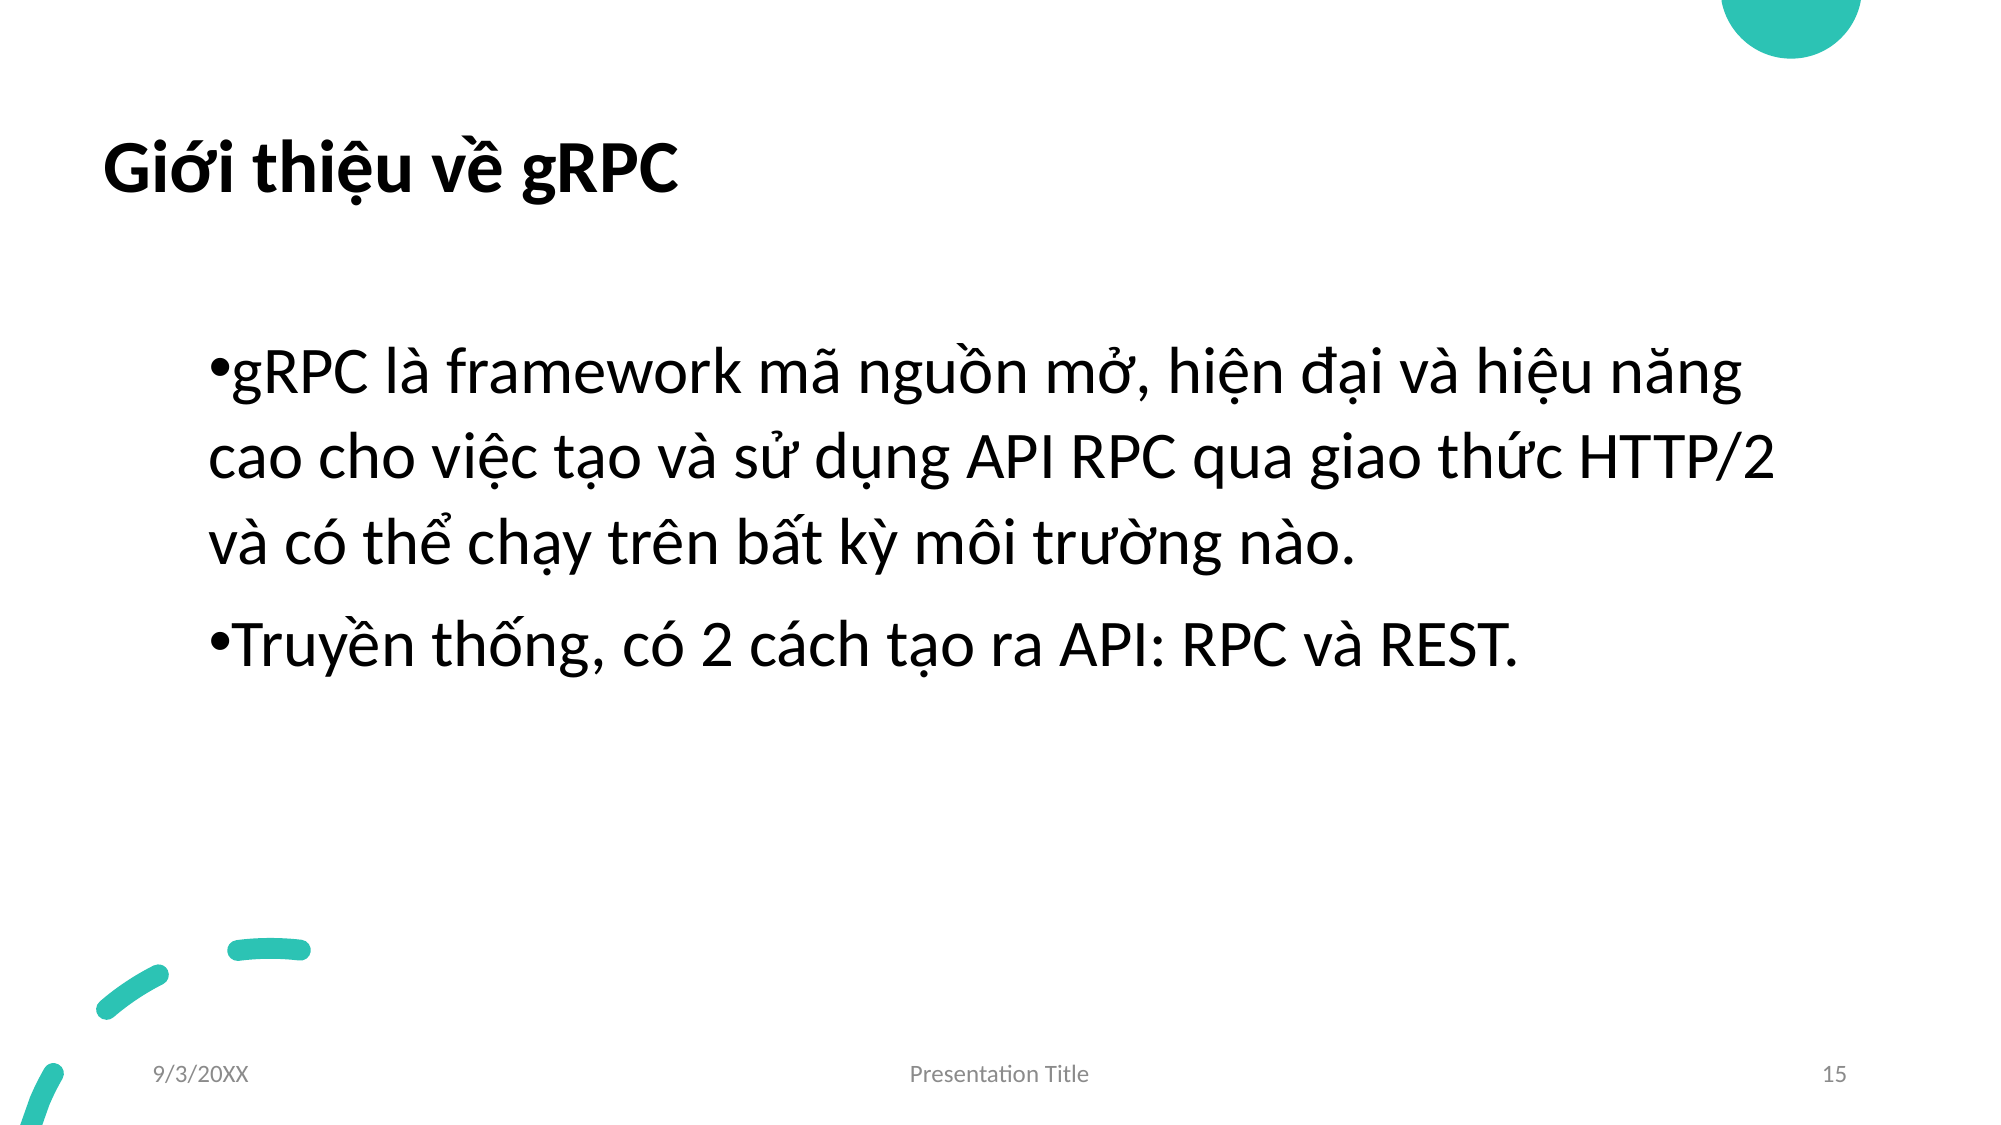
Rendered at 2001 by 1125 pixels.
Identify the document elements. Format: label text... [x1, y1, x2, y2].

slide_number 15 [1412, 1042, 1863, 1103]
list gRPC là framework mã nguồn mở, hiện đại và hiệu năng cao cho việc tạo và sử dụng API RPC qua giao thức HTTP/2 và có thể chạy trên bất kỳ môi trường nào. Truyền thống, có 2 cách tạo ra API: RPC và REST. [193, 313, 1806, 947]
footer Presentation Title [662, 1042, 1338, 1103]
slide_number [137, 1042, 588, 1103]
title Giới thiệu về gRPC [88, 59, 1814, 278]
